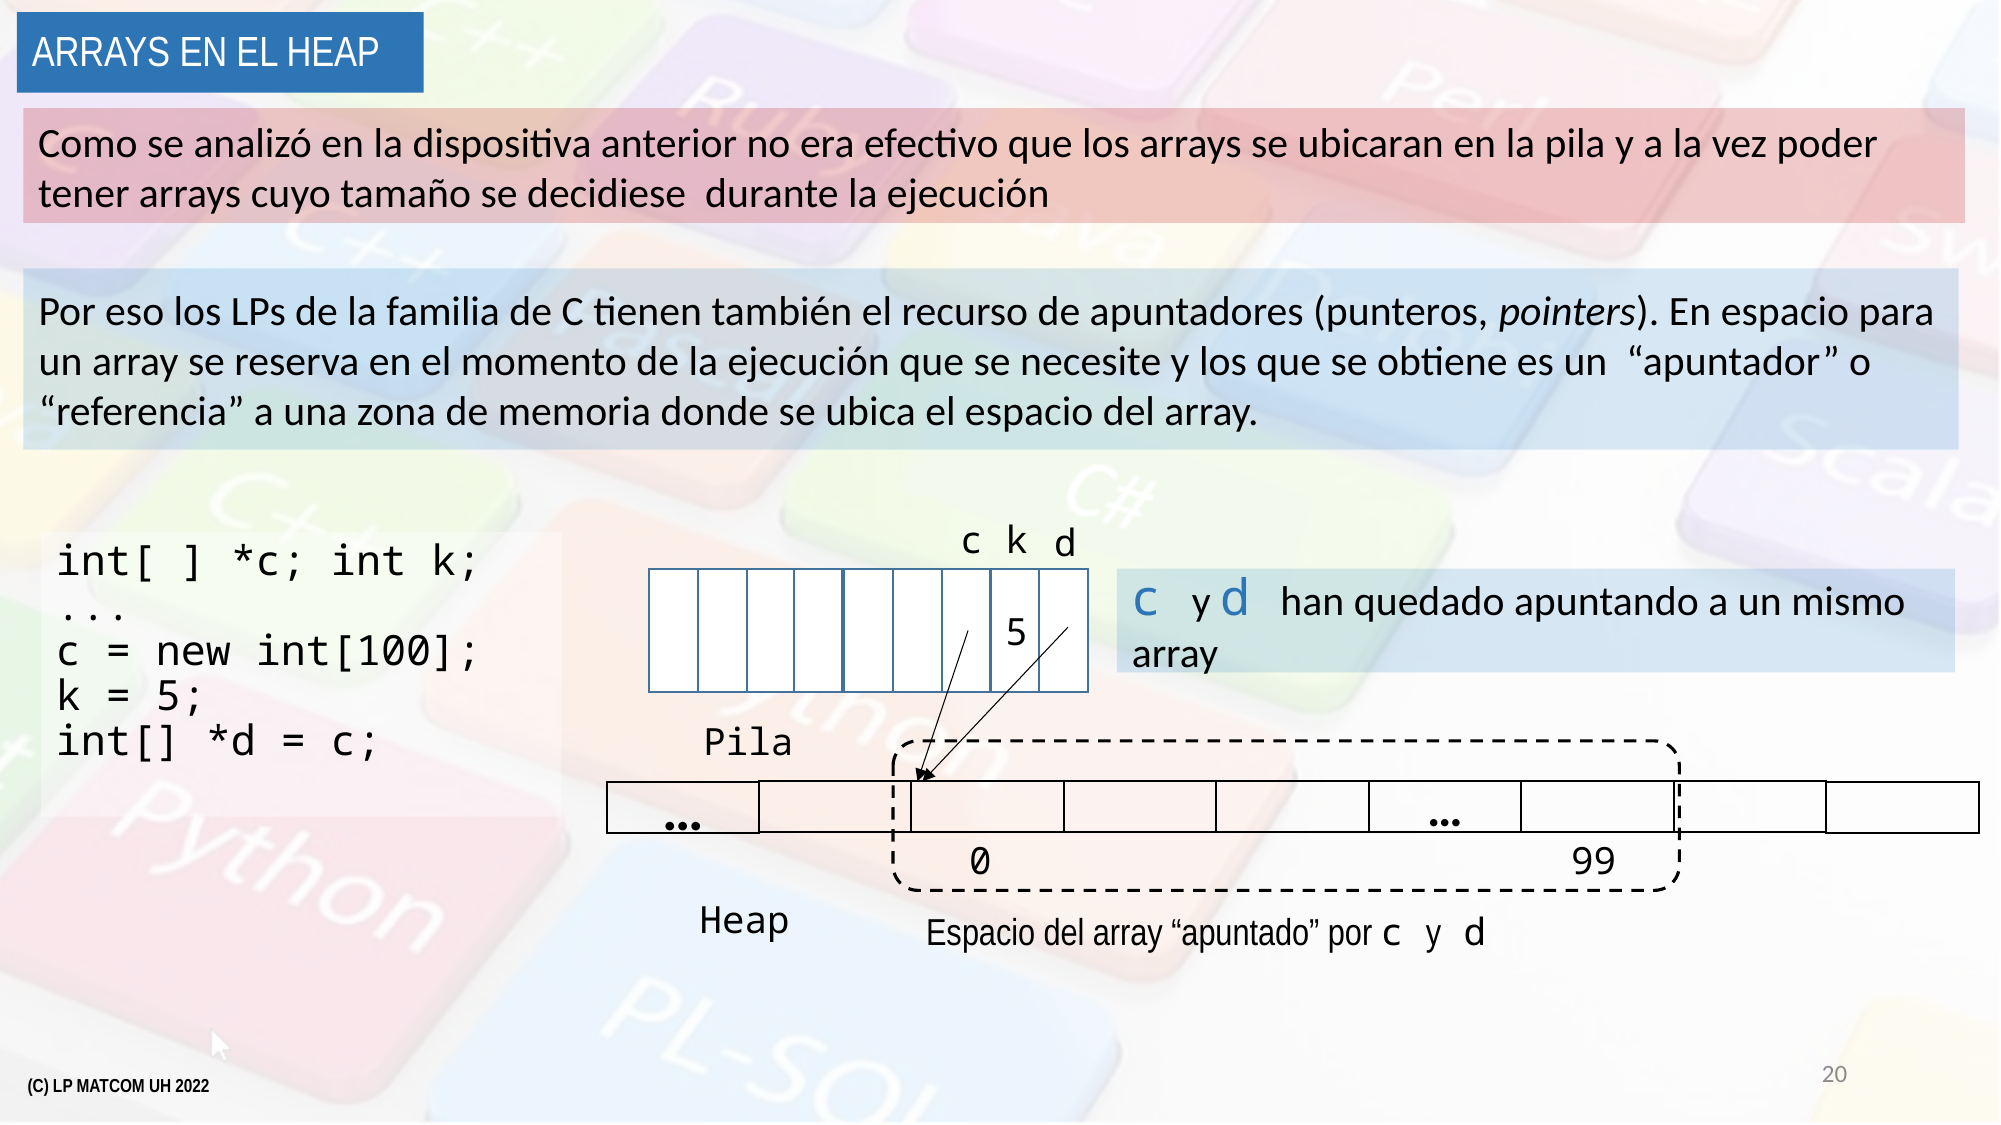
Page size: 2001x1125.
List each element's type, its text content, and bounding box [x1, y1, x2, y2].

title Arrays en el Heap [16, 12, 424, 93]
text_box Por eso los LPs de la familia de C tienen también el recurso de apuntadores (punteros, pointers). En espacio para un array se reserva en el momento de la ejecución que se necesite y los que se obtiene es un “apuntador” o “referencia” a una zona de memoria donde se ubica el espacio del array. [22, 267, 1960, 451]
slide_number 20 [1412, 1042, 1863, 1103]
text_box Como se analizó en la dispositiva anterior no era efectivo que los arrays se ubicaran en la pila y a la vez poder tener arrays cuyo tamaño se decidiese durante la ejecución [23, 108, 1965, 223]
text_box int[ ] *c; int k; ... c = new int[100]; k = 5; int[] *d = c; [41, 532, 562, 817]
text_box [606, 508, 1979, 962]
